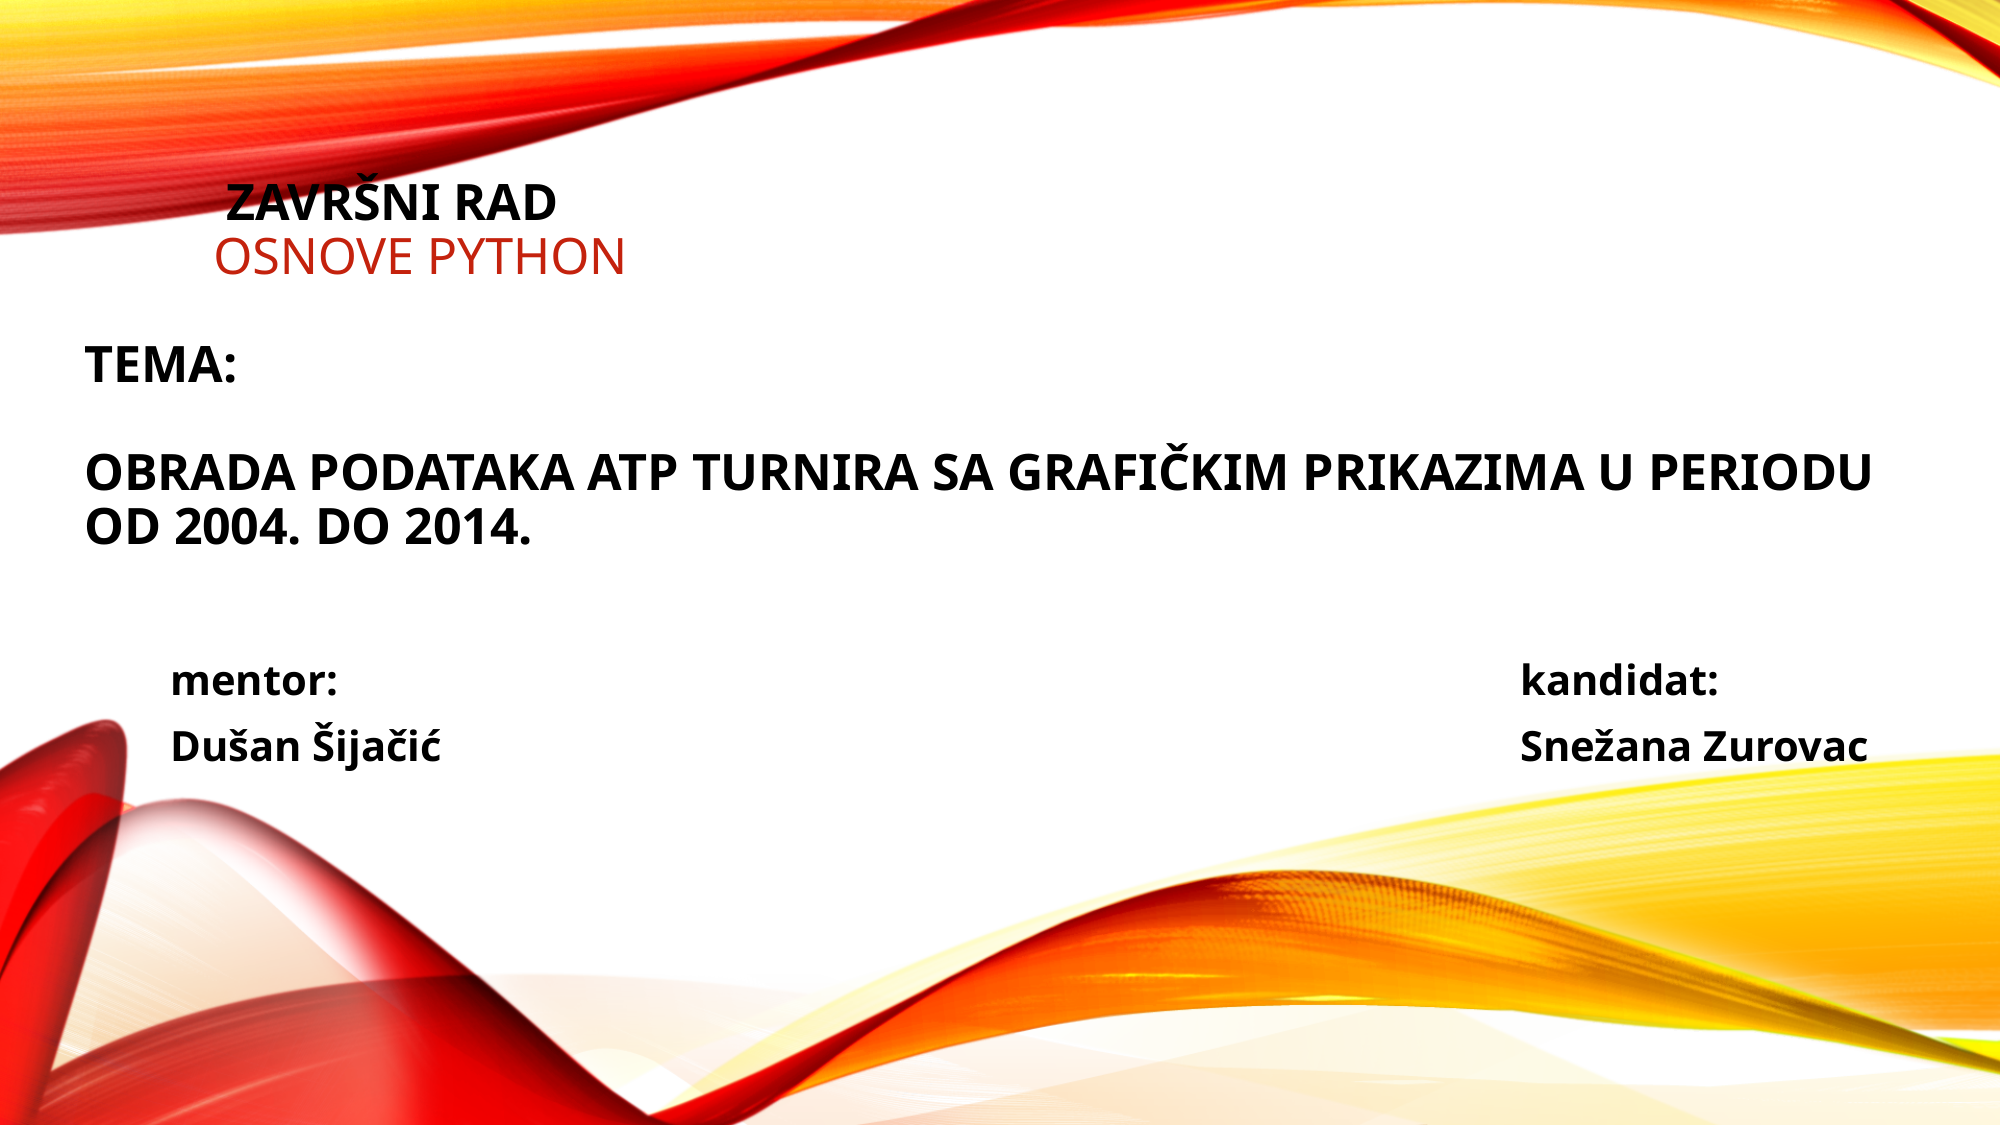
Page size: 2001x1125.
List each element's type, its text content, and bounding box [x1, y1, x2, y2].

picture [0, 717, 2000, 1125]
title Završni rad osnove python tema: obrada podataka atp turnira sa grafičkim prikazima u periodu od 2004. do 2014. [69, 112, 1957, 563]
picture [0, 0, 2000, 237]
subtitle mentor: kandidat: Dušan Šijačić Snežana Zurovac [155, 651, 2000, 800]
